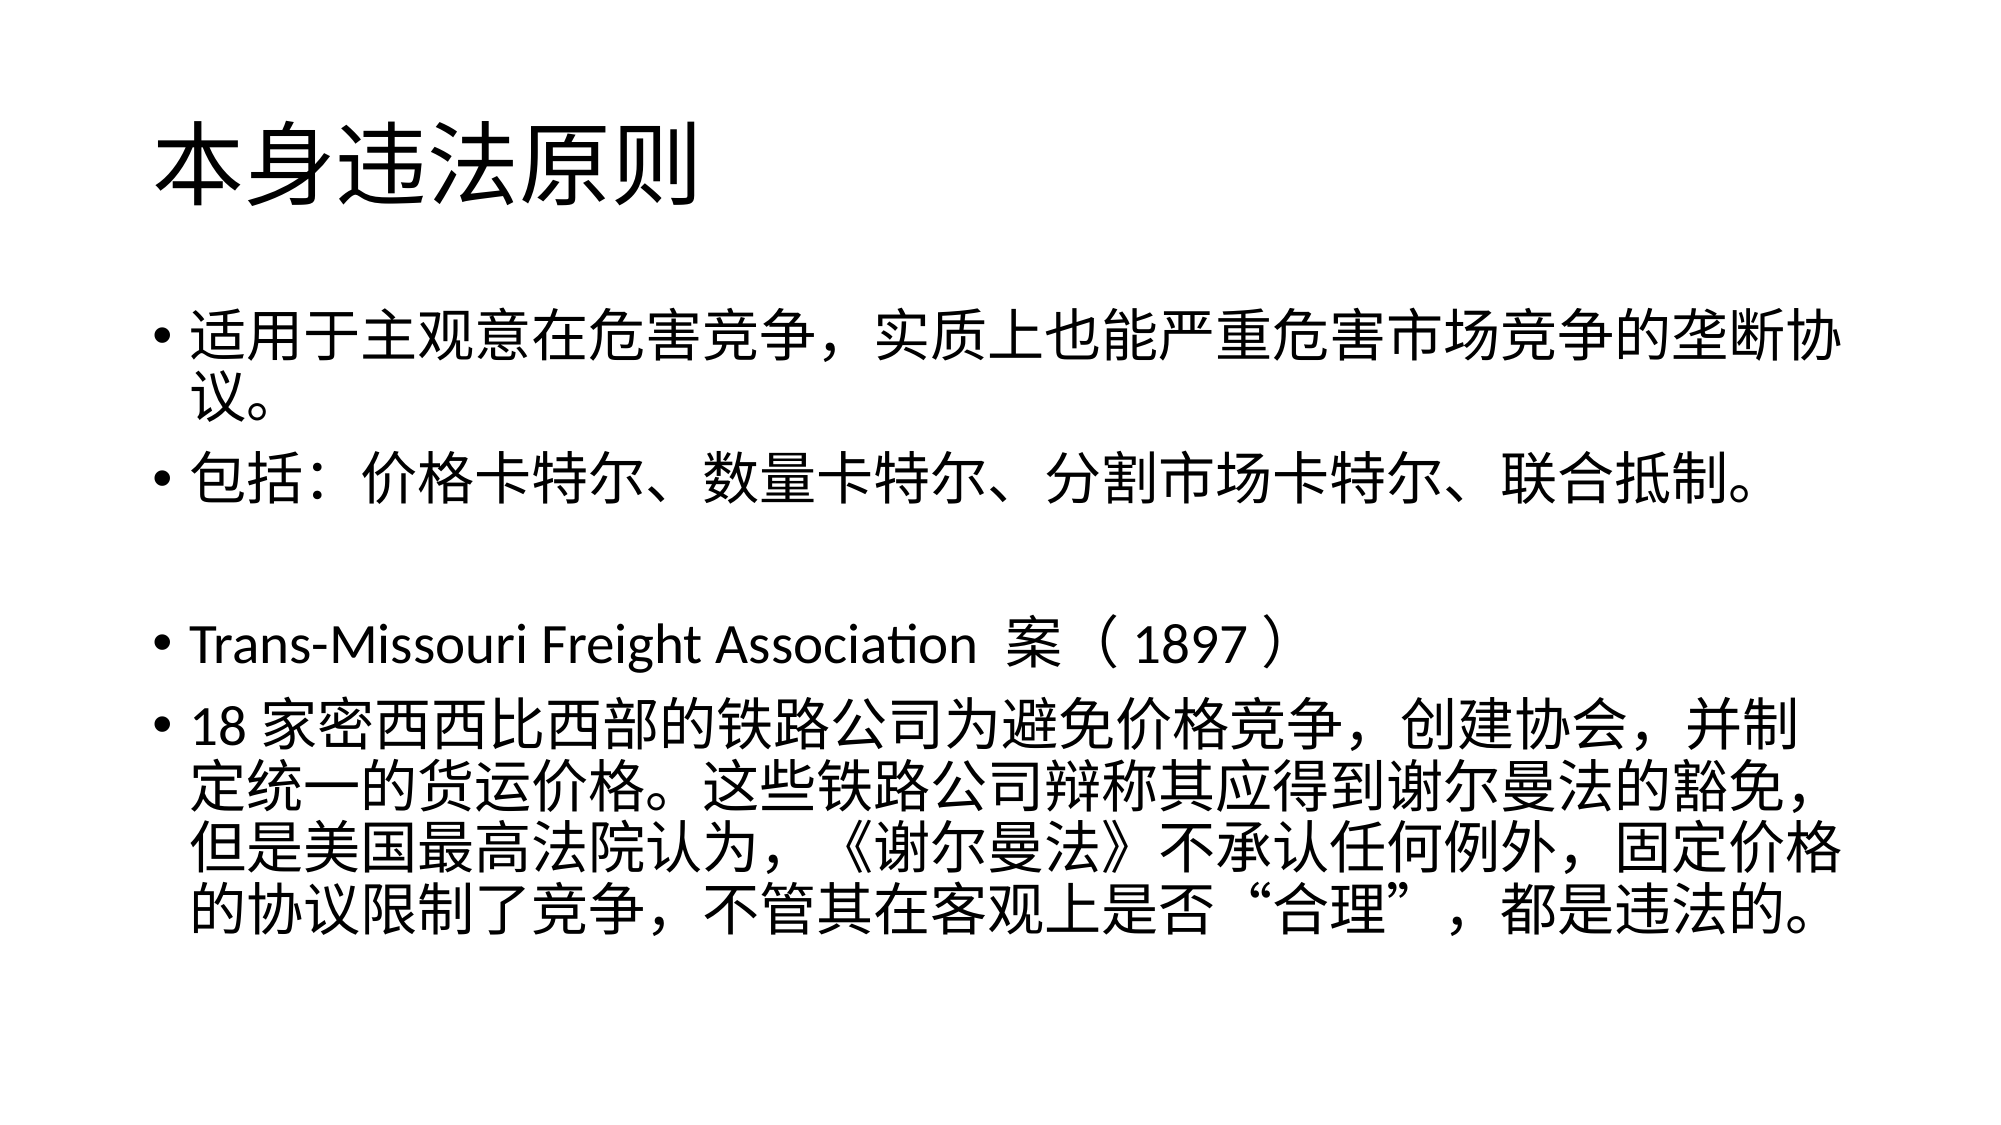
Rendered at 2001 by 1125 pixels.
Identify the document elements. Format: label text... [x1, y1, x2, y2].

title 本身违法原则 [137, 59, 1863, 278]
list 适用于主观意在危害竞争，实质上也能严重危害市场竞争的垄断协议。 包括：价格卡特尔、数量卡特尔、分割市场卡特尔、联合抵制。 Trans-Missouri Freight Association 案（1897） 18家密西西比西部的铁路公司为避免价格竞争，创建协会，并制定统一的货运价格。这些铁路公司辩称其应得到谢尔曼法的豁免，但是美国最高法院认为，《谢尔曼法》不承认任何例外，固定价格的协议限制了竞争，不管其在客观上是否“合理”，都是违法的。 [137, 299, 1863, 1014]
